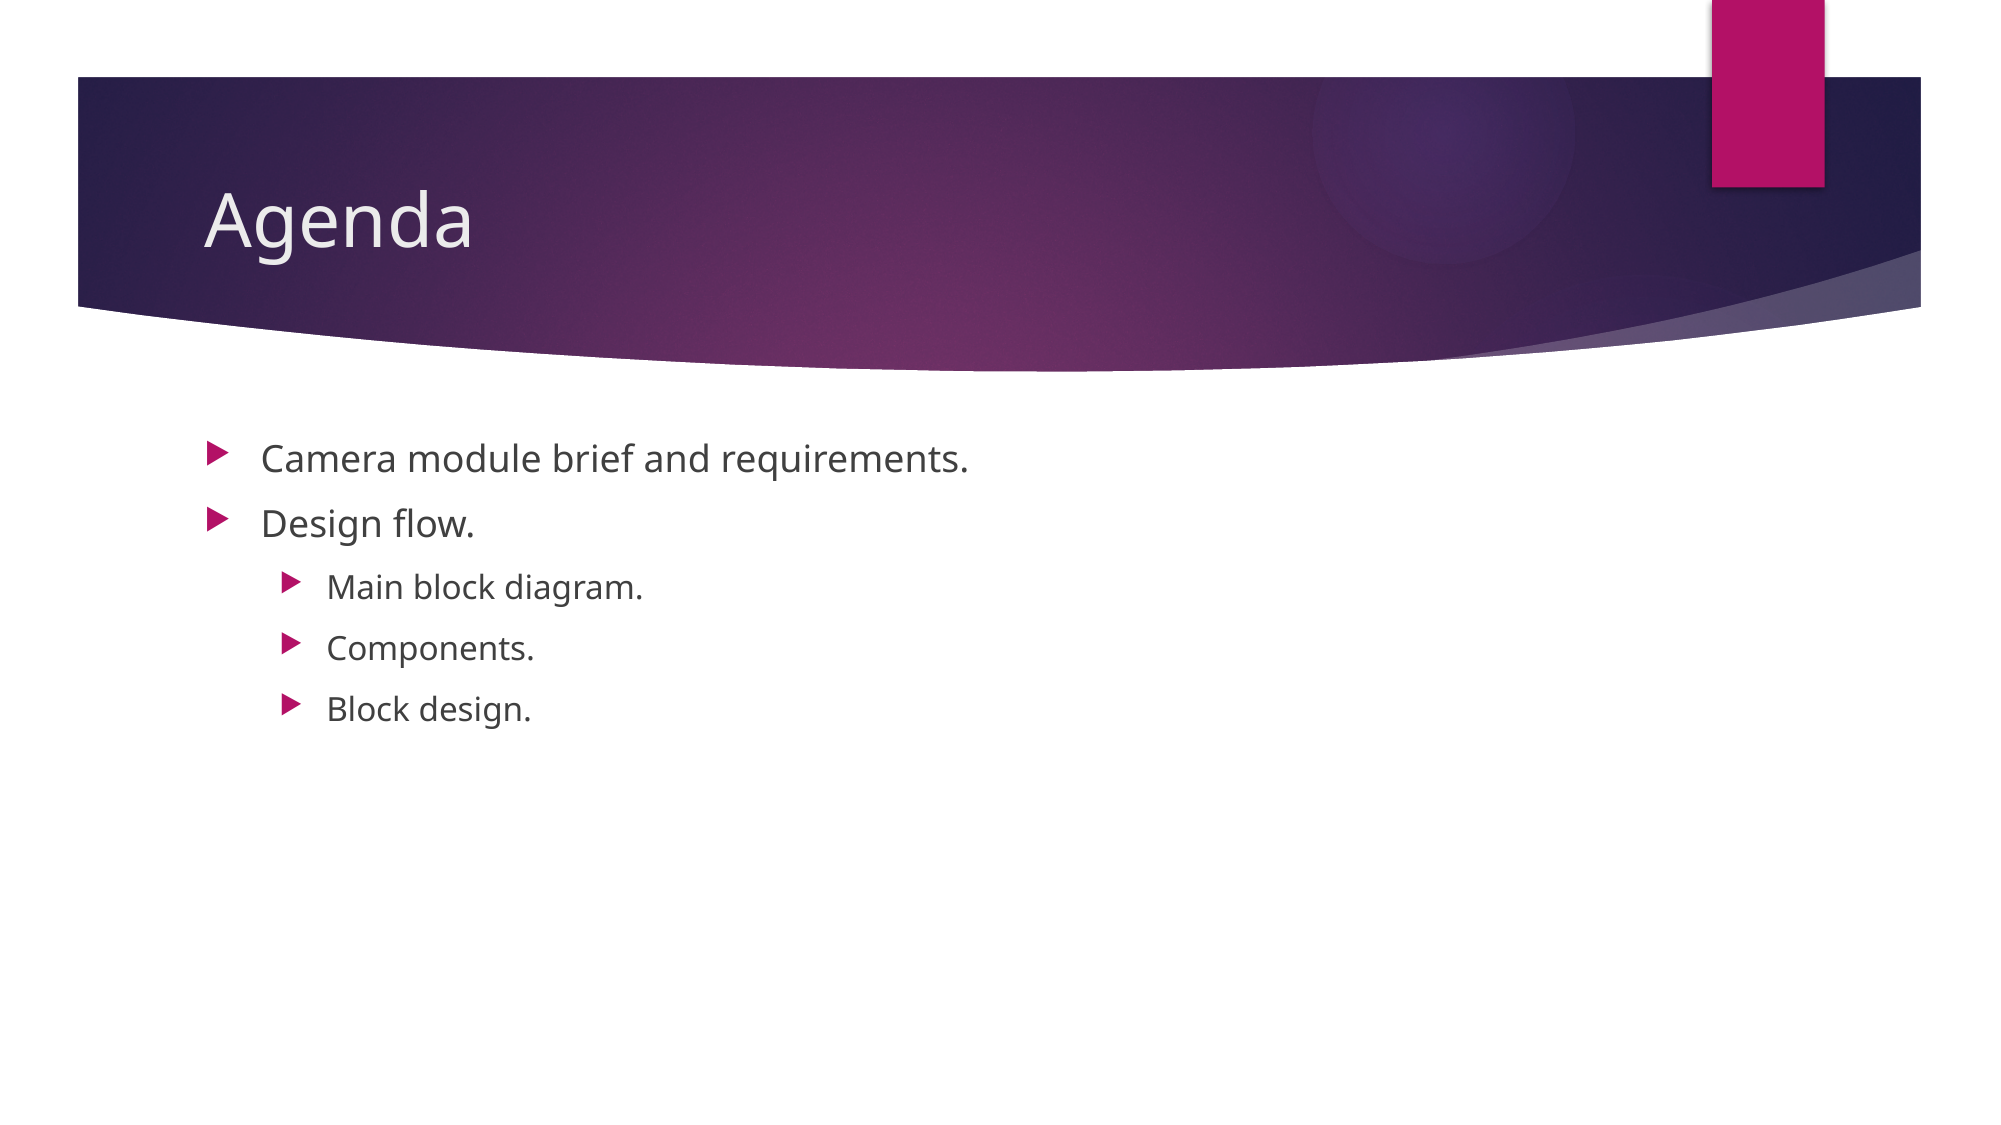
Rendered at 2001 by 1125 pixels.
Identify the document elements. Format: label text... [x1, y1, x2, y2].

title Agenda [189, 159, 1627, 276]
list Camera module brief and requirements. Design flow. Main block diagram. Components. Block design. [189, 427, 1638, 988]
